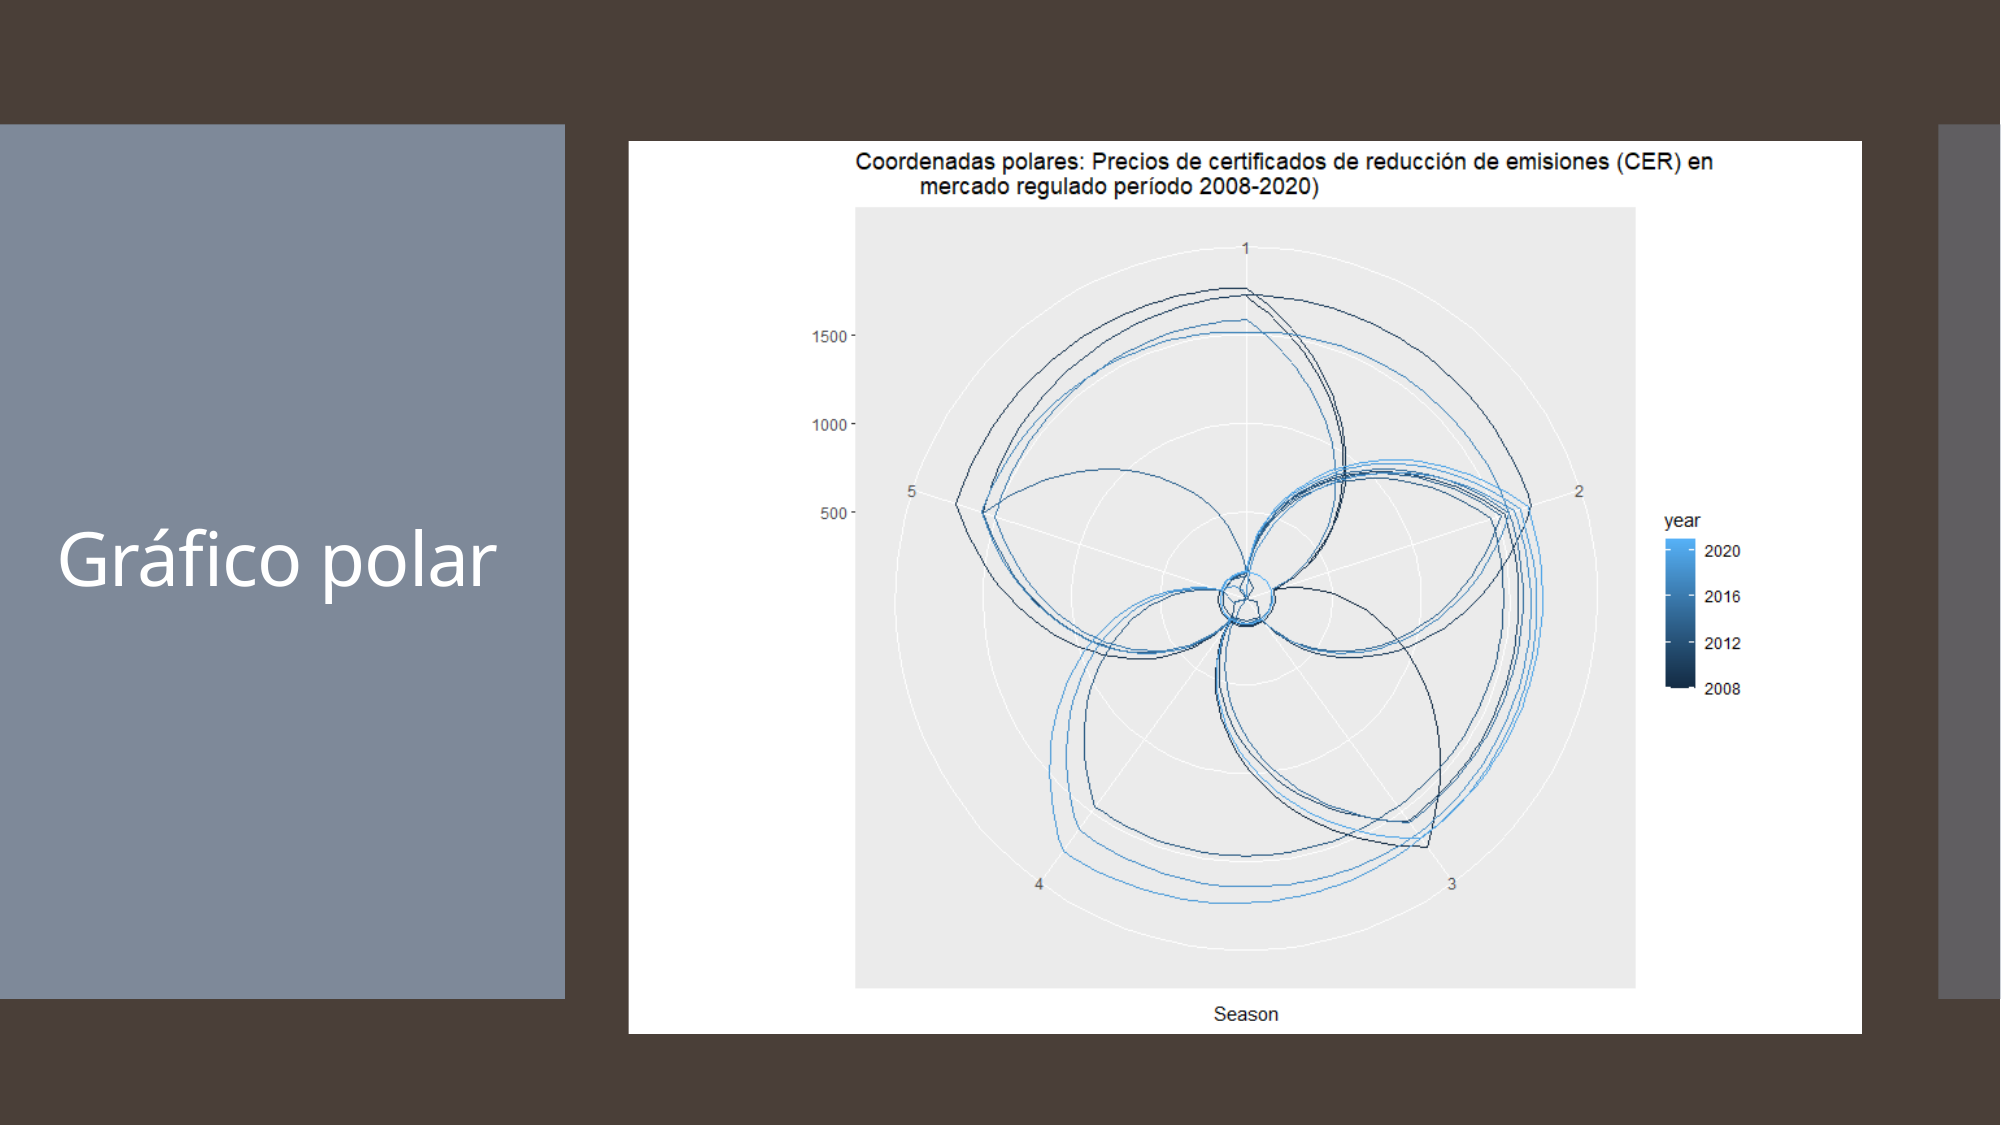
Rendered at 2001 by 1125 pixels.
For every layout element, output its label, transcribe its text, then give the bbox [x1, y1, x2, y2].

picture [628, 141, 1863, 1034]
title Gráfico polar [41, 184, 525, 940]
